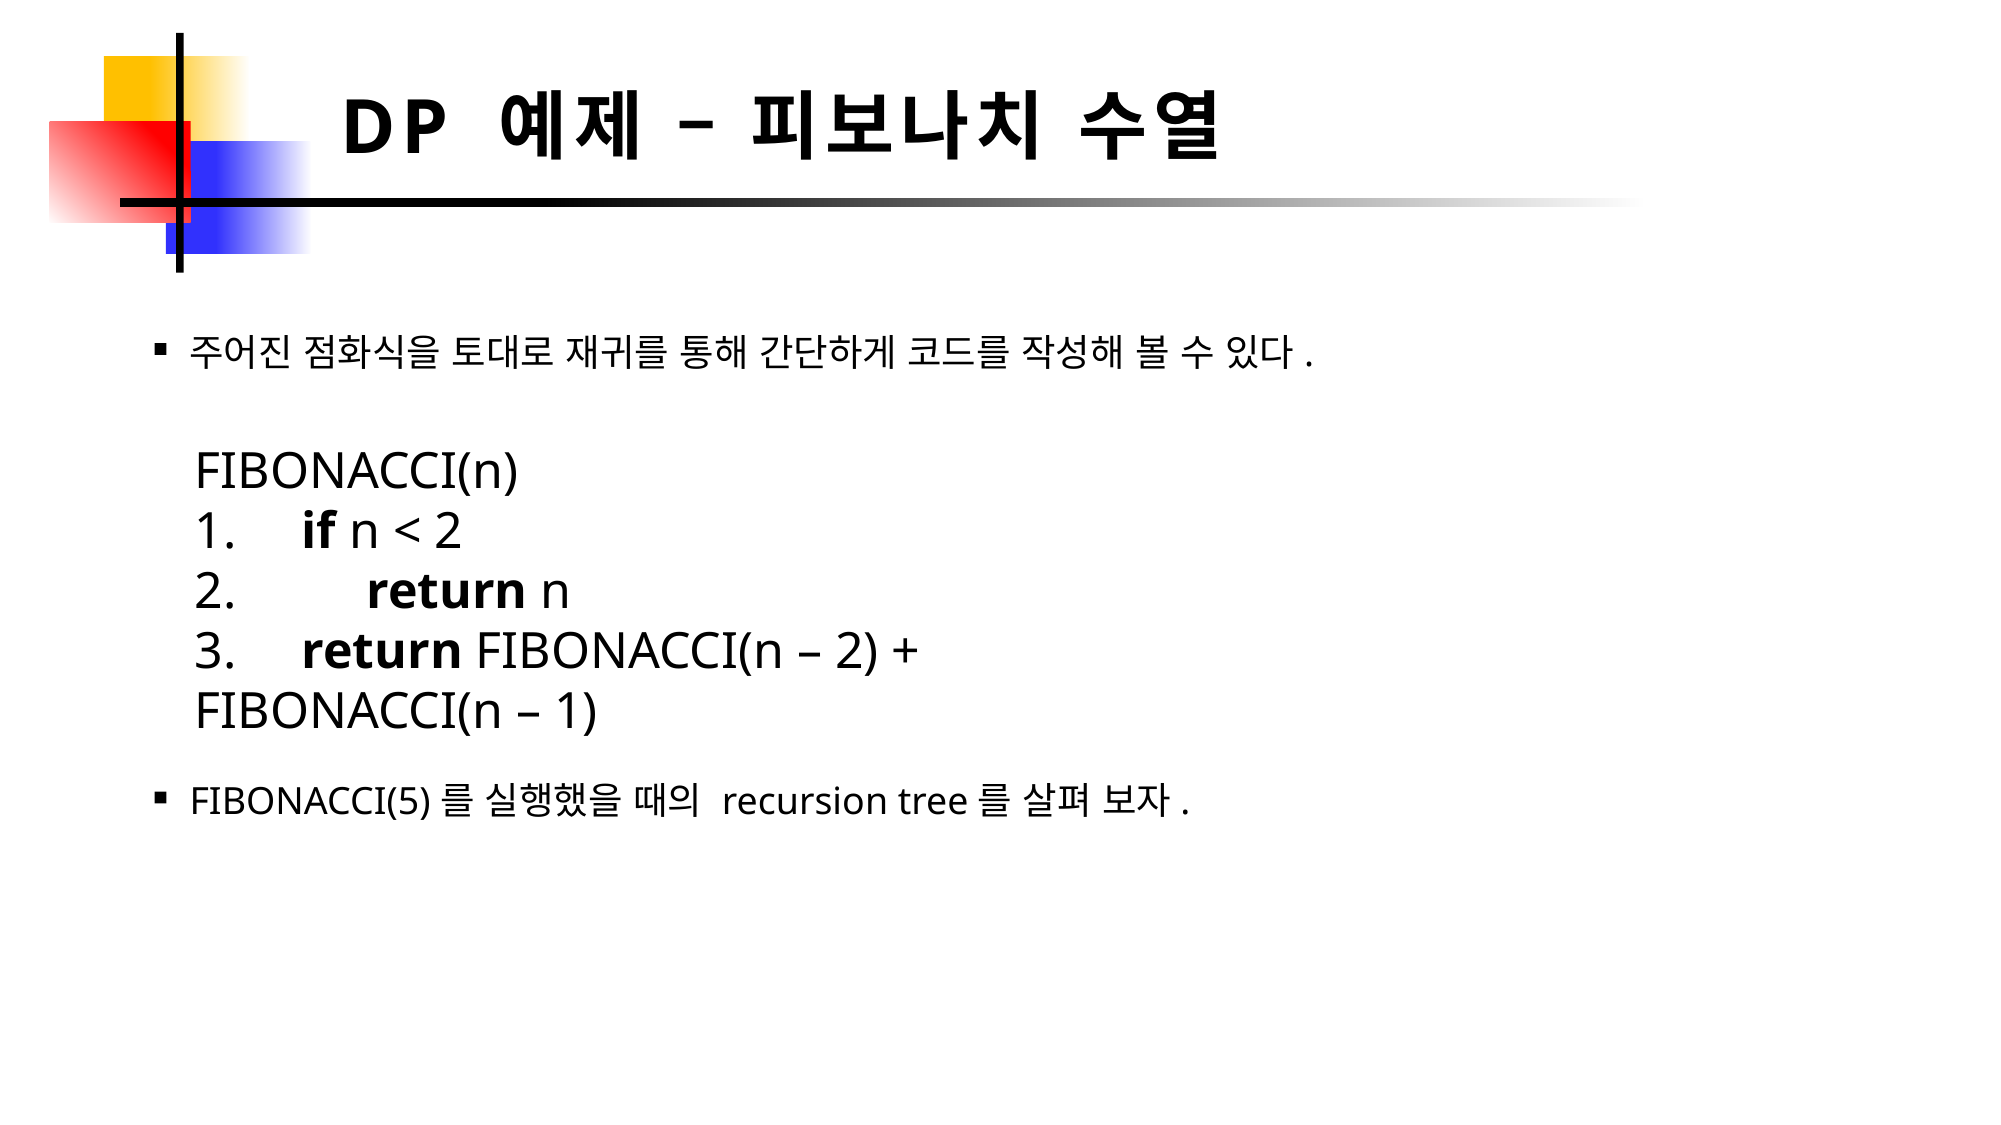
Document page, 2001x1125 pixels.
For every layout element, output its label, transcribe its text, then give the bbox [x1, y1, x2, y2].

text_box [154, 321, 1699, 383]
text_box FIBONACCI(n) 1. if n < 2 2. return n 3. return FIBONACCI(n – 2) + FIBONACCI(n – 1) [179, 430, 1213, 746]
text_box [49, 32, 1644, 273]
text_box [154, 769, 1699, 831]
